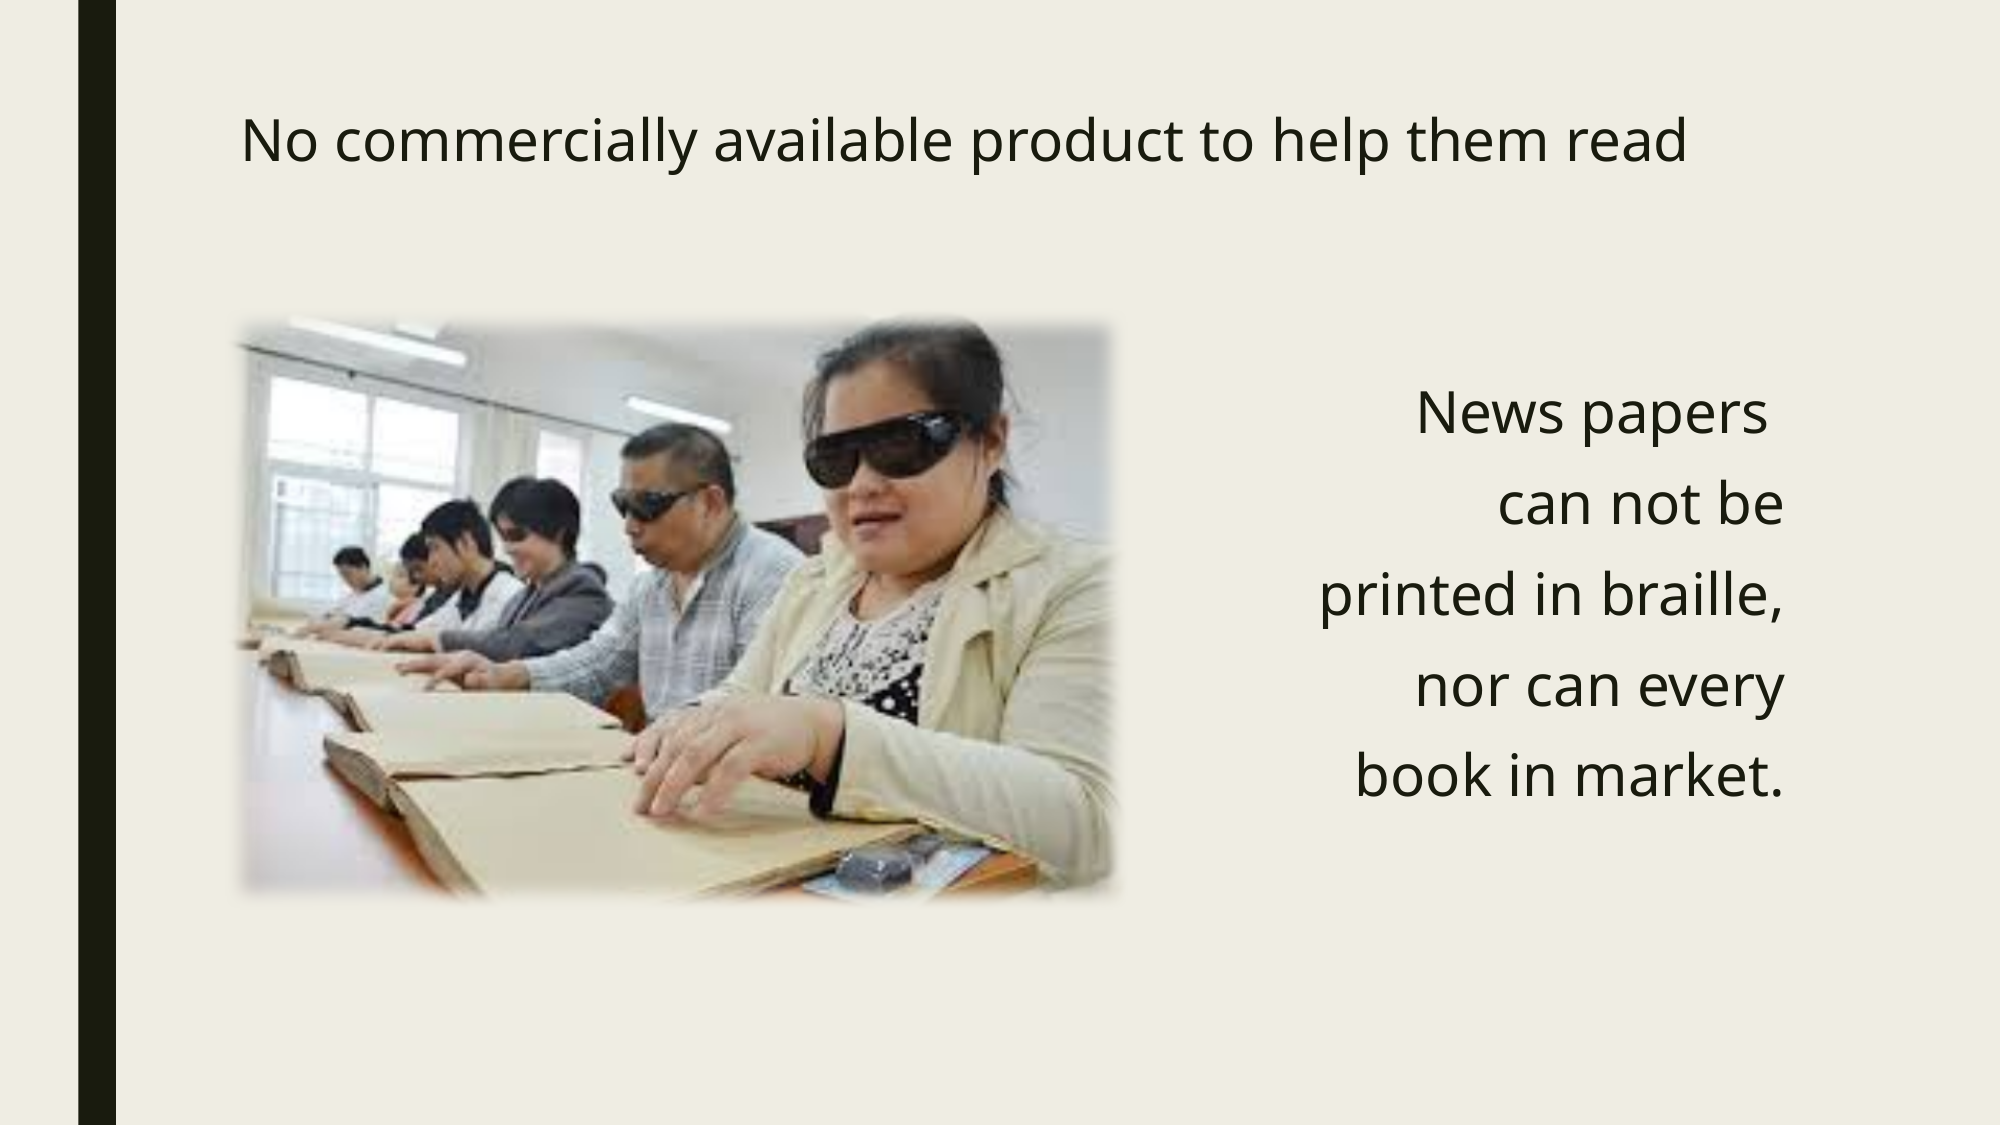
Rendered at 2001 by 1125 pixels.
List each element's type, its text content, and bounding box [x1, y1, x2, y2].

list No commercially available product to help them read News papers can not be printed in braille, nor can every book in market. [225, 101, 1800, 963]
picture [224, 308, 1128, 910]
